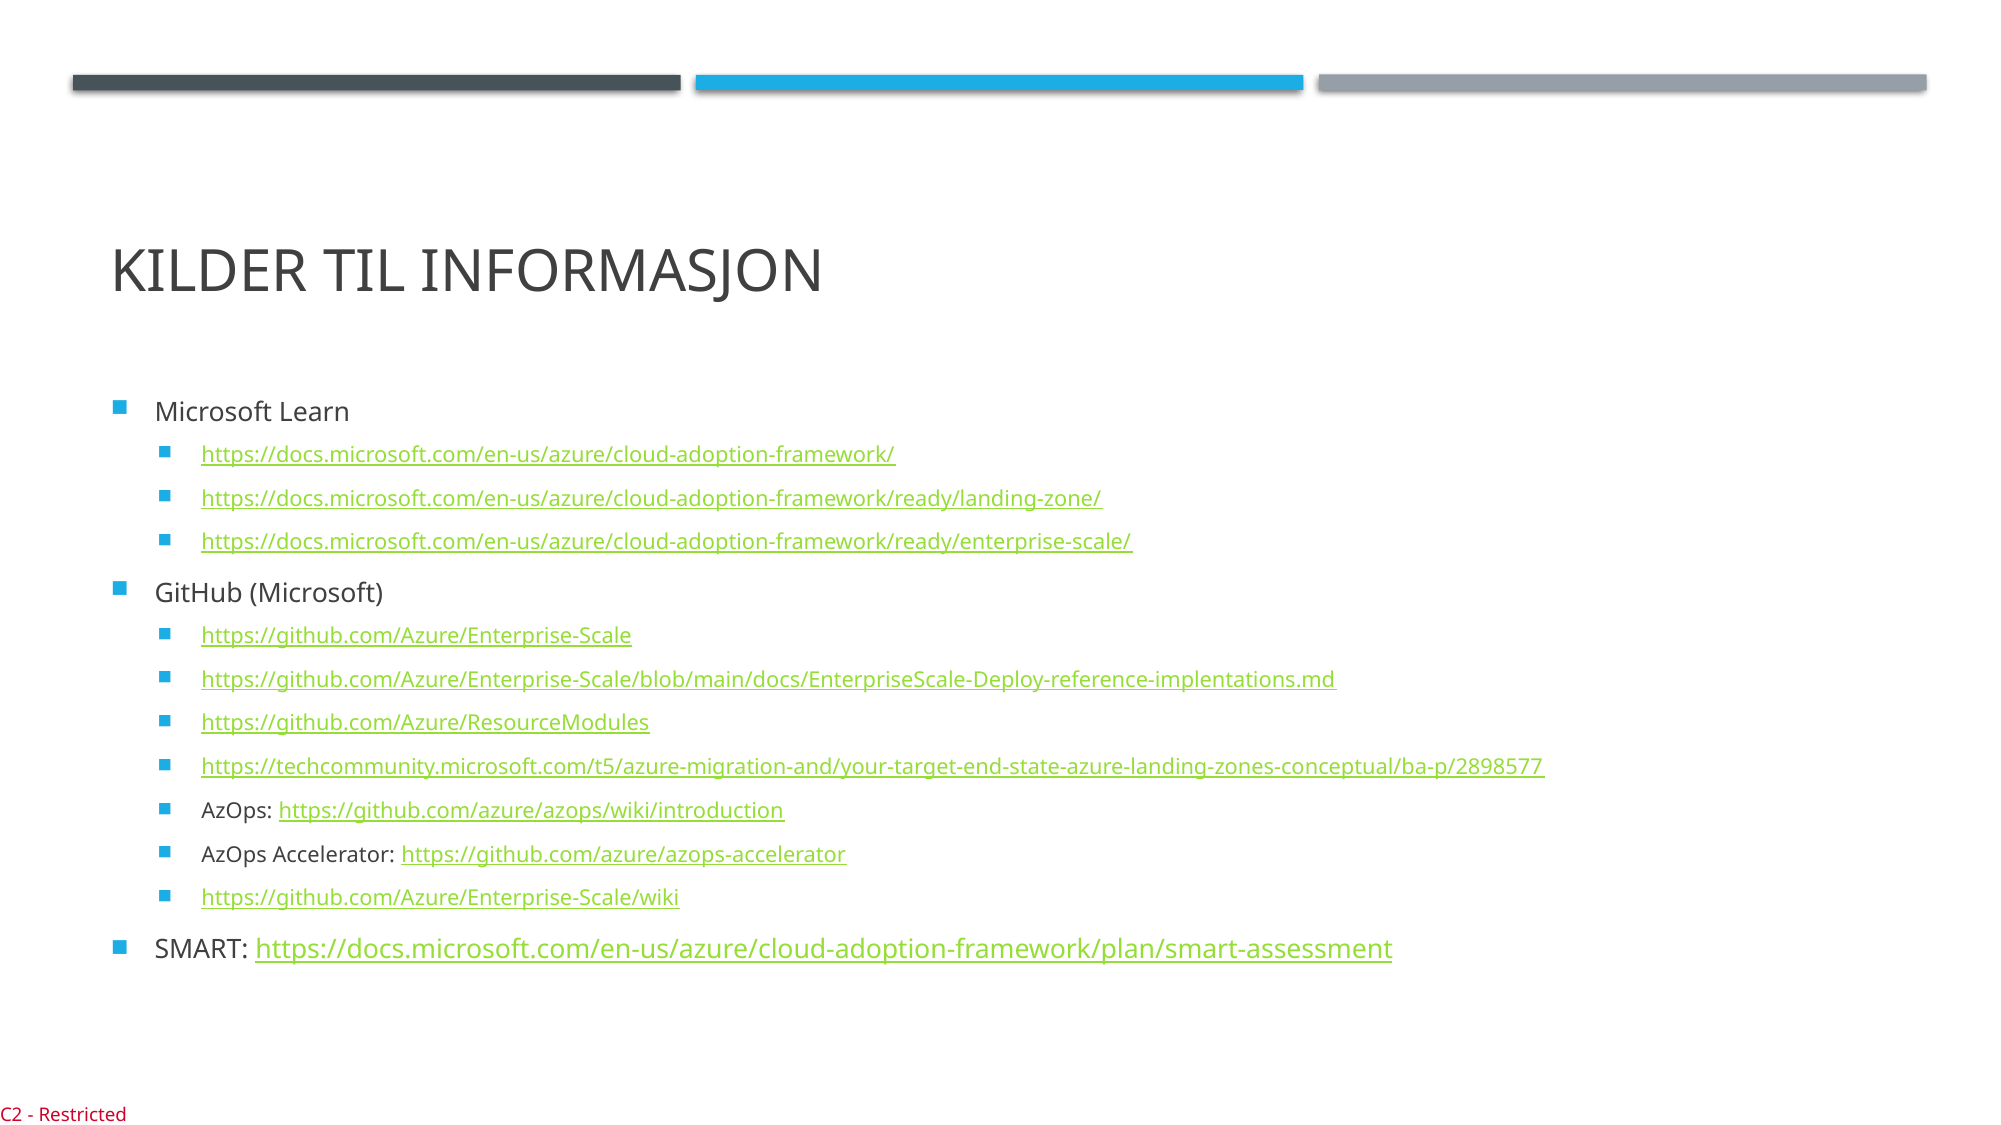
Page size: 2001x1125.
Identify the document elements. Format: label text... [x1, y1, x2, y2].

list Microsoft Learn https://docs.microsoft.com/en-us/azure/cloud-adoption-framework/ https://docs.microsoft.com/en-us/azure/cloud-adoption-framework/ready/landing-zone/ https://docs.microsoft.com/en-us/azure/cloud-adoption-framework/ready/enterprise-scale/ GitHub (Microsoft) https://github.com/Azure/Enterprise-Scale https://github.com/Azure/Enterprise-Scale/blob/main/docs/EnterpriseScale-Deploy-reference-implentations.md https://github.com/Azure/ResourceModules https://techcommunity.microsoft.com/t5/azure-migration-and/your-target-end-state-azure-landing-zones-conceptual/ba-p/2898577 AzOps: https://github.com/azure/azops/wiki/introduction AzOps Accelerator: https://github.com/azure/azops-accelerator https://github.com/Azure/Enterprise-Scale/wiki SMART: https://docs.microsoft.com/en-us/azure/cloud-adoption-framework/plan/smart-assessment [95, 383, 1905, 981]
title Kilder til informasjon [95, 115, 1905, 311]
